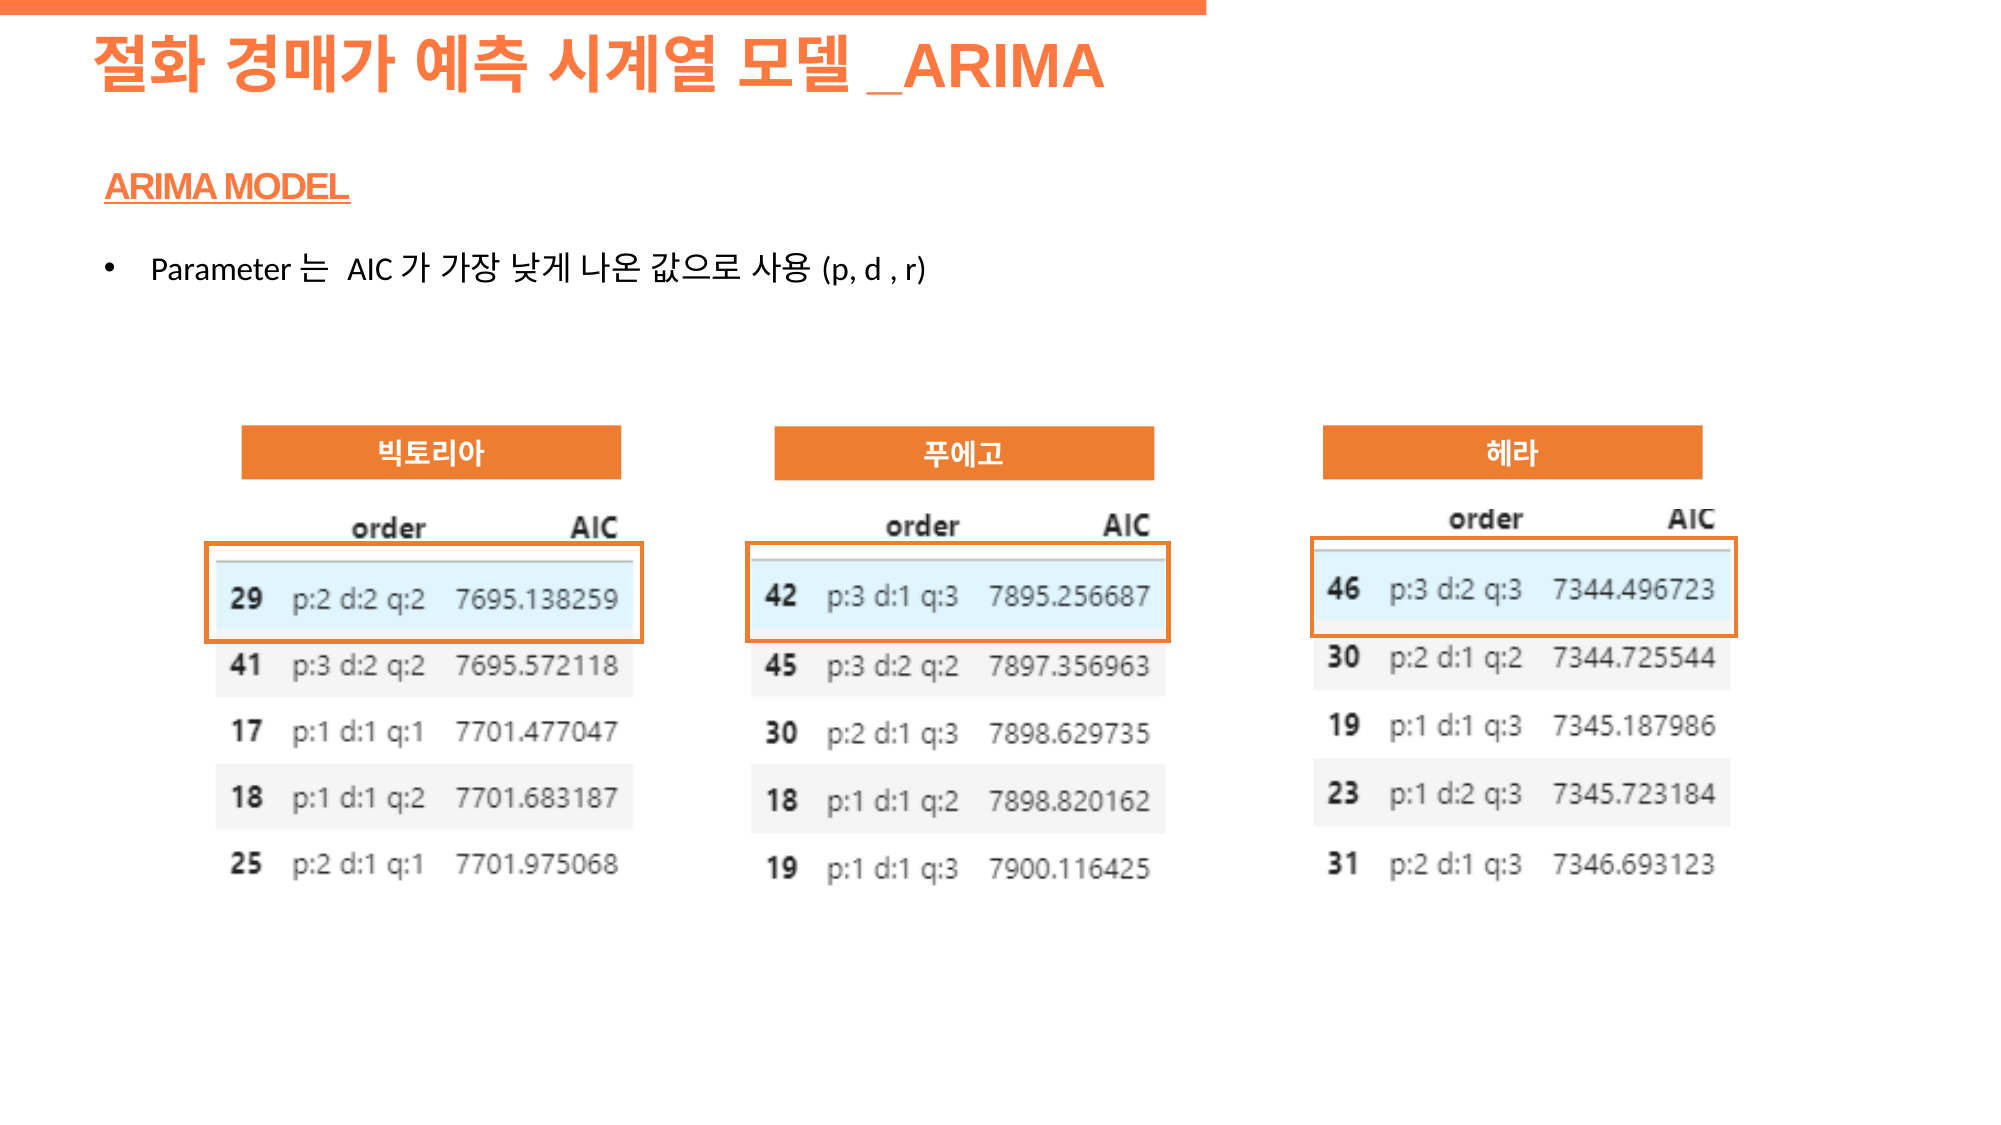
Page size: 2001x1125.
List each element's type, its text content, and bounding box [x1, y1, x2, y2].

picture [1305, 509, 1740, 893]
text_box [0, 0, 1207, 16]
text_box 헤라 [1322, 424, 1704, 480]
text_box ARIMA MODEL Parameter는 AIC가 가장 낮게 나온 값으로 사용(p, d , r) [89, 154, 1500, 295]
text_box 푸에고 [774, 425, 1155, 481]
text_box [205, 543, 210, 643]
text_box 절화 경매가 예측 시계열 모델_ARIMA [77, 17, 1306, 107]
picture [742, 512, 1190, 896]
text_box 빅토리아 [241, 424, 622, 480]
picture [210, 508, 647, 892]
